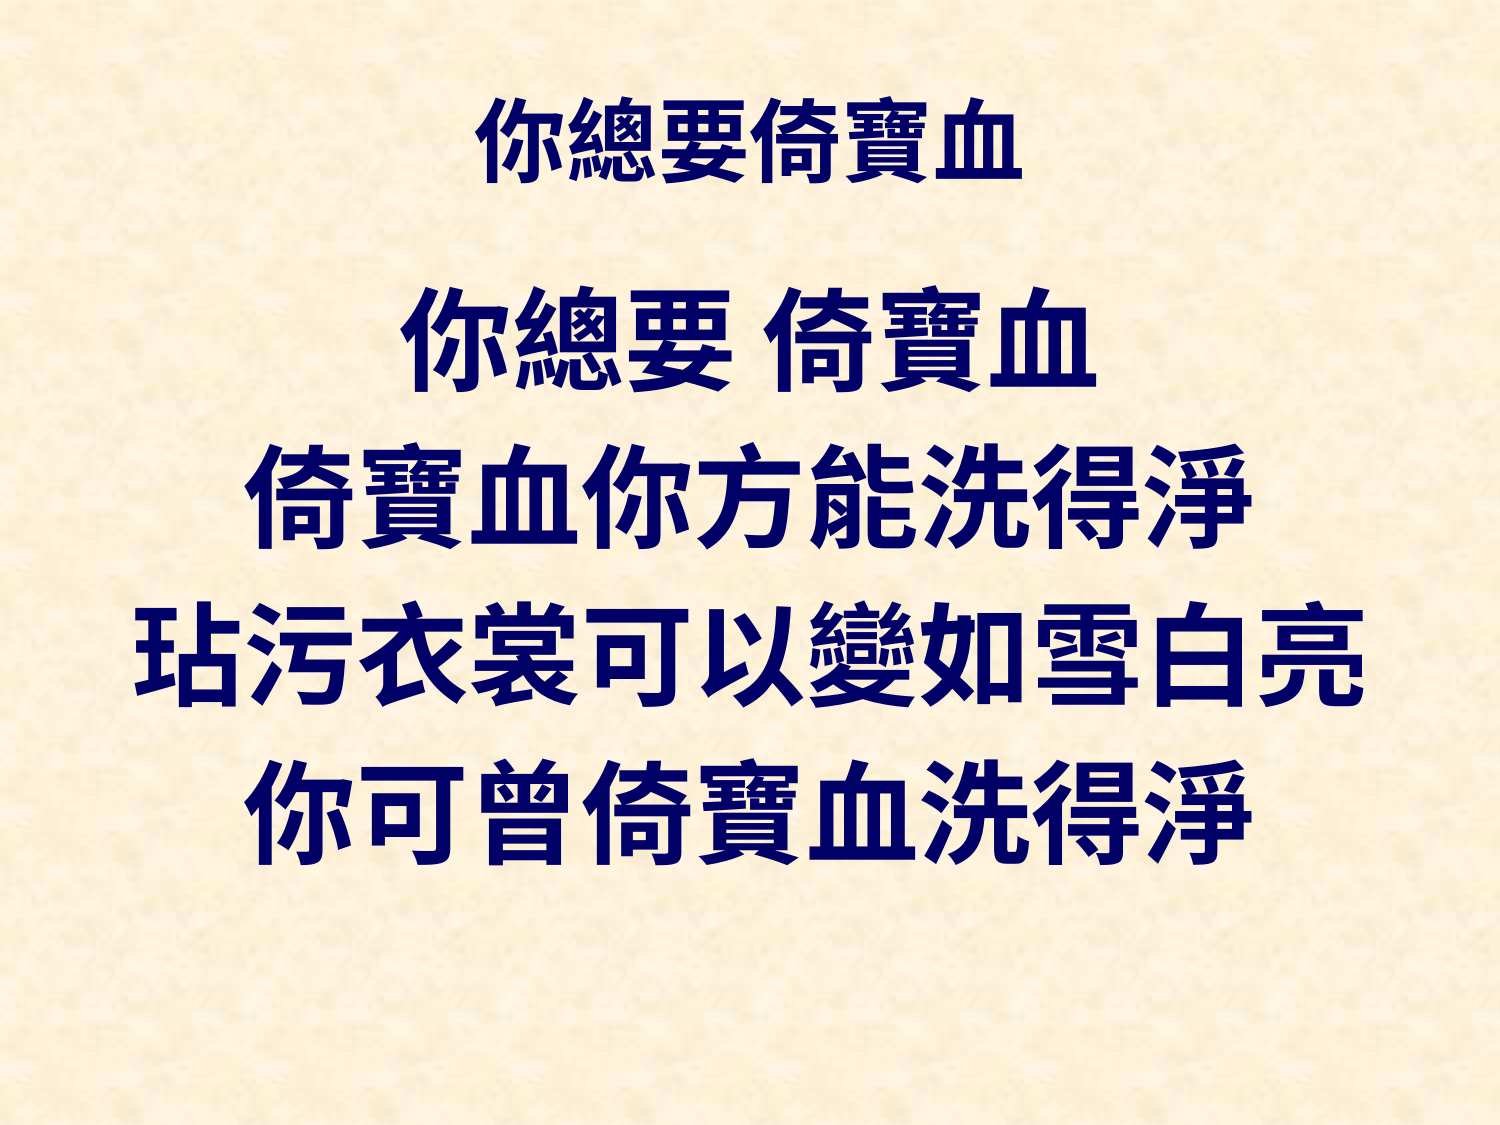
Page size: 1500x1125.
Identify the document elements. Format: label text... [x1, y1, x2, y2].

list 你總要 倚寶血 倚寶血你方能洗得淨 玷污衣裳可以變如雪白亮 你可曾倚寶血洗得淨 [75, 262, 1425, 1005]
picture [0, 0, 1500, 1125]
title 你總要倚寶血 [75, 45, 1425, 233]
